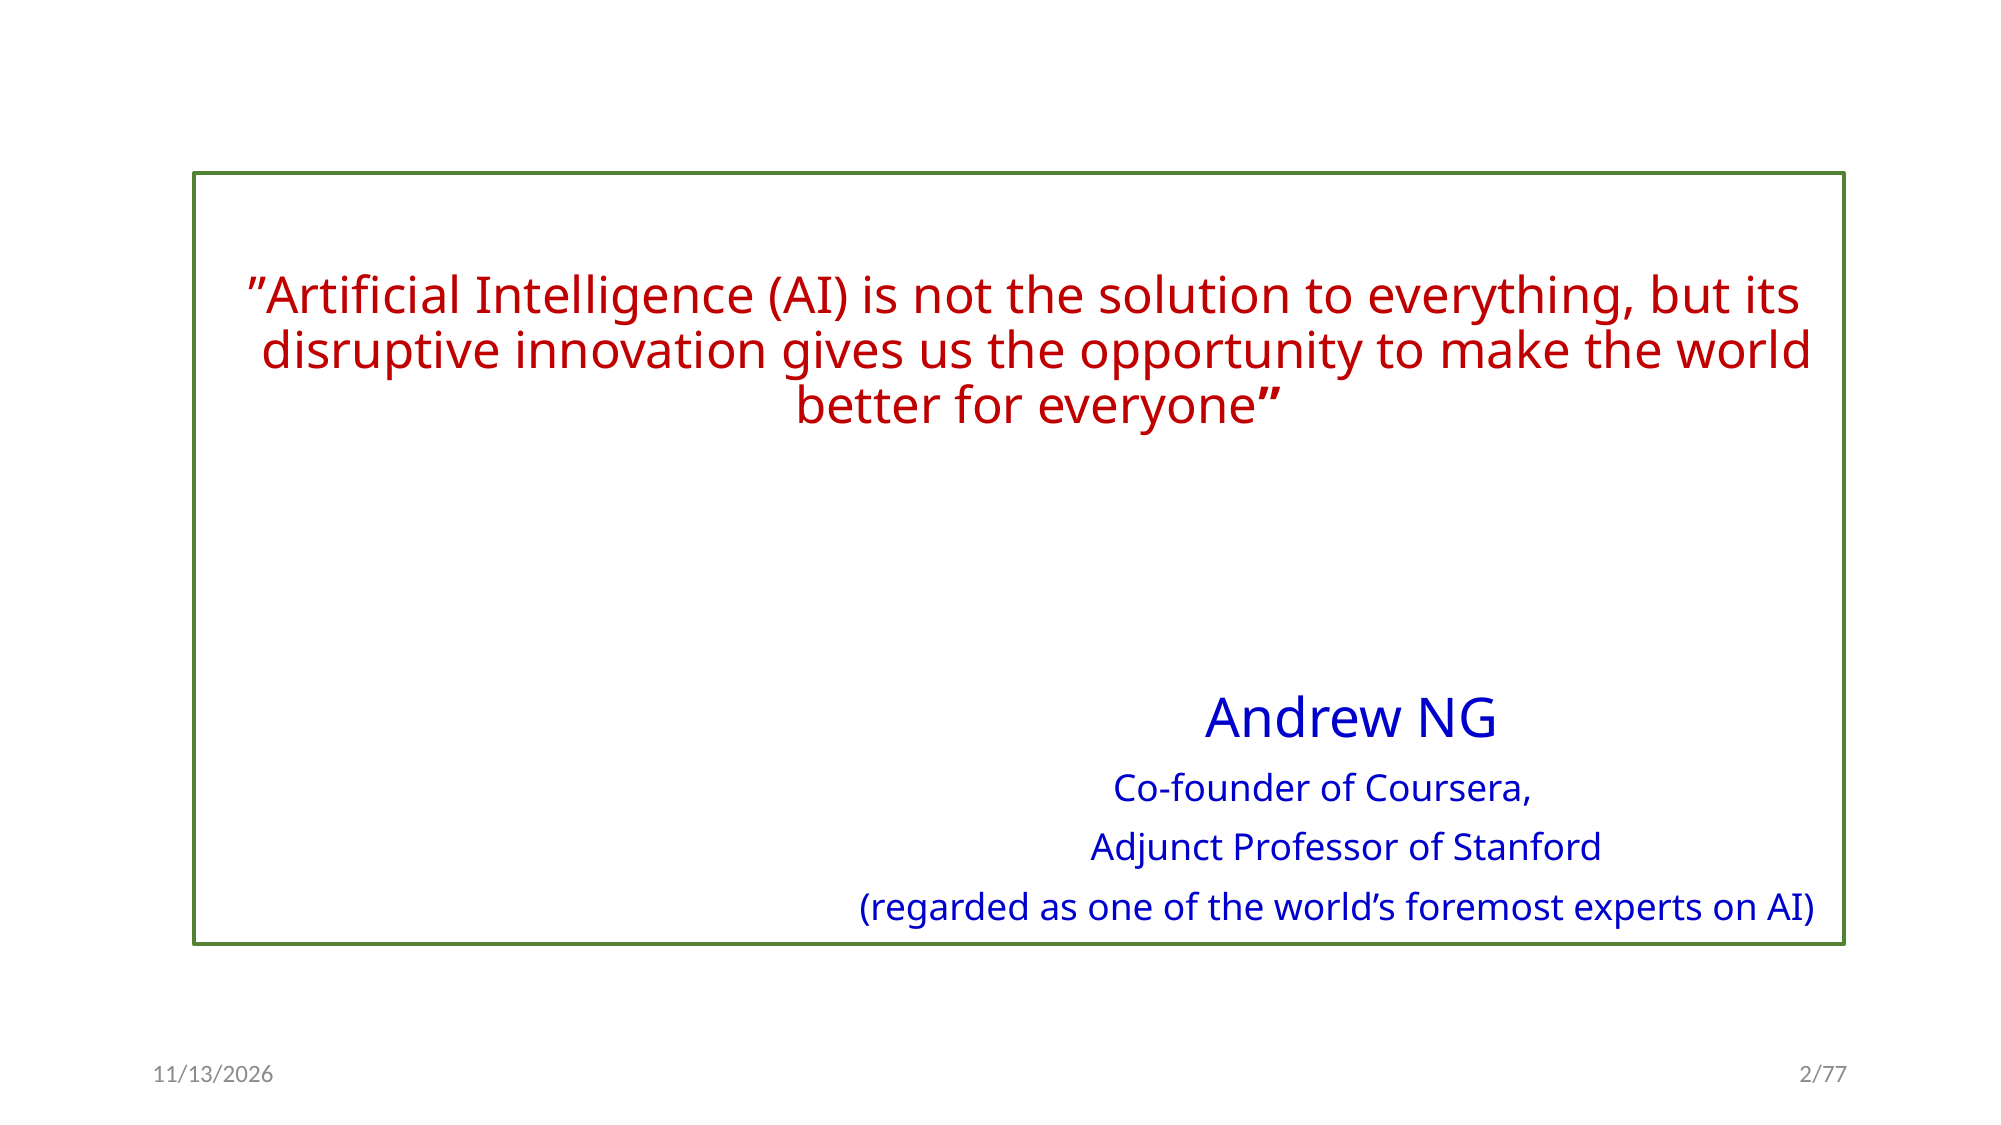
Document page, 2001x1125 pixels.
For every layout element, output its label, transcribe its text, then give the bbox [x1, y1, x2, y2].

list ”Artificial Intelligence (AI) is not the solution to everything, but its disruptive innovation gives us the opportunity to make the world better for everyone” Andrew NG Co-founder of Coursera, Adjunct Professor of Stanford (regarded as one of the world’s foremost experts on AI) [193, 173, 1844, 944]
slide_number 2/77 [1752, 1042, 1863, 1103]
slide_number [137, 1042, 588, 1103]
